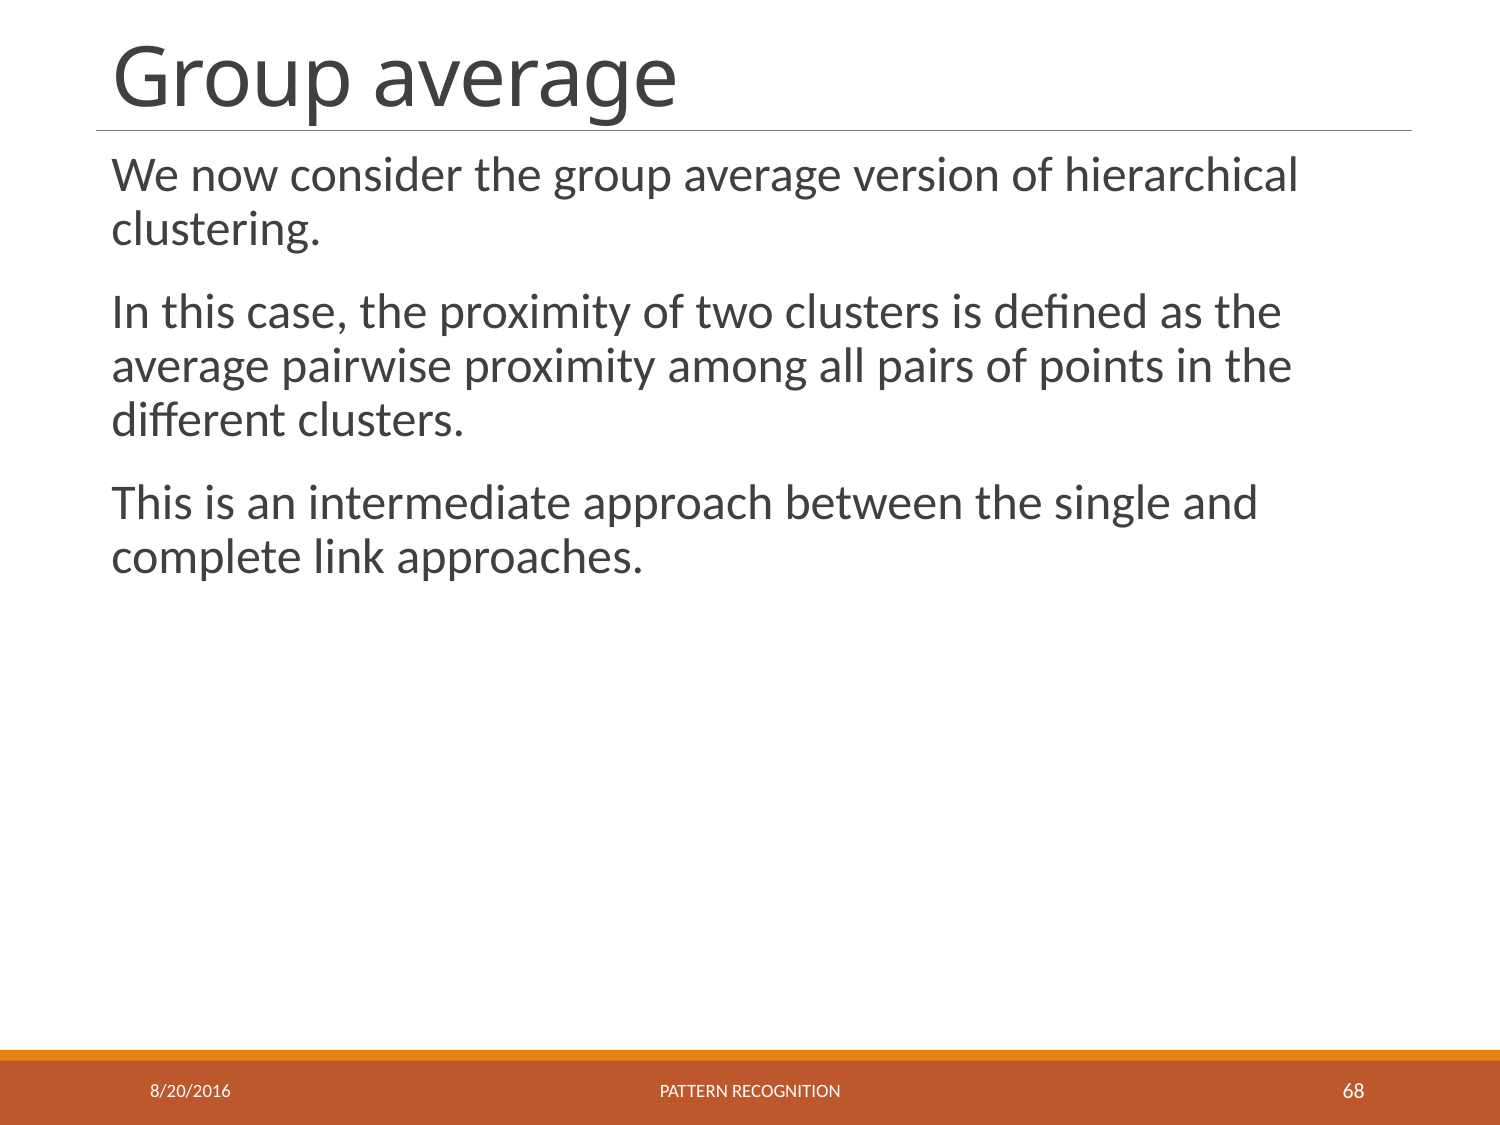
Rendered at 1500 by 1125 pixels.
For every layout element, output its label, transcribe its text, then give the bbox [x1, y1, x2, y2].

slide_number 68 [1218, 1059, 1380, 1120]
footer Pattern recognition [453, 1059, 1047, 1120]
title Group average [96, 19, 1413, 131]
list We now consider the group average version of hierarchical clustering. In this case, the proximity of two clusters is defined as the average pairwise proximity among all pairs of points in the different clusters. This is an intermediate approach between the single and complete link approaches. [96, 140, 1413, 1034]
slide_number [135, 1059, 440, 1120]
